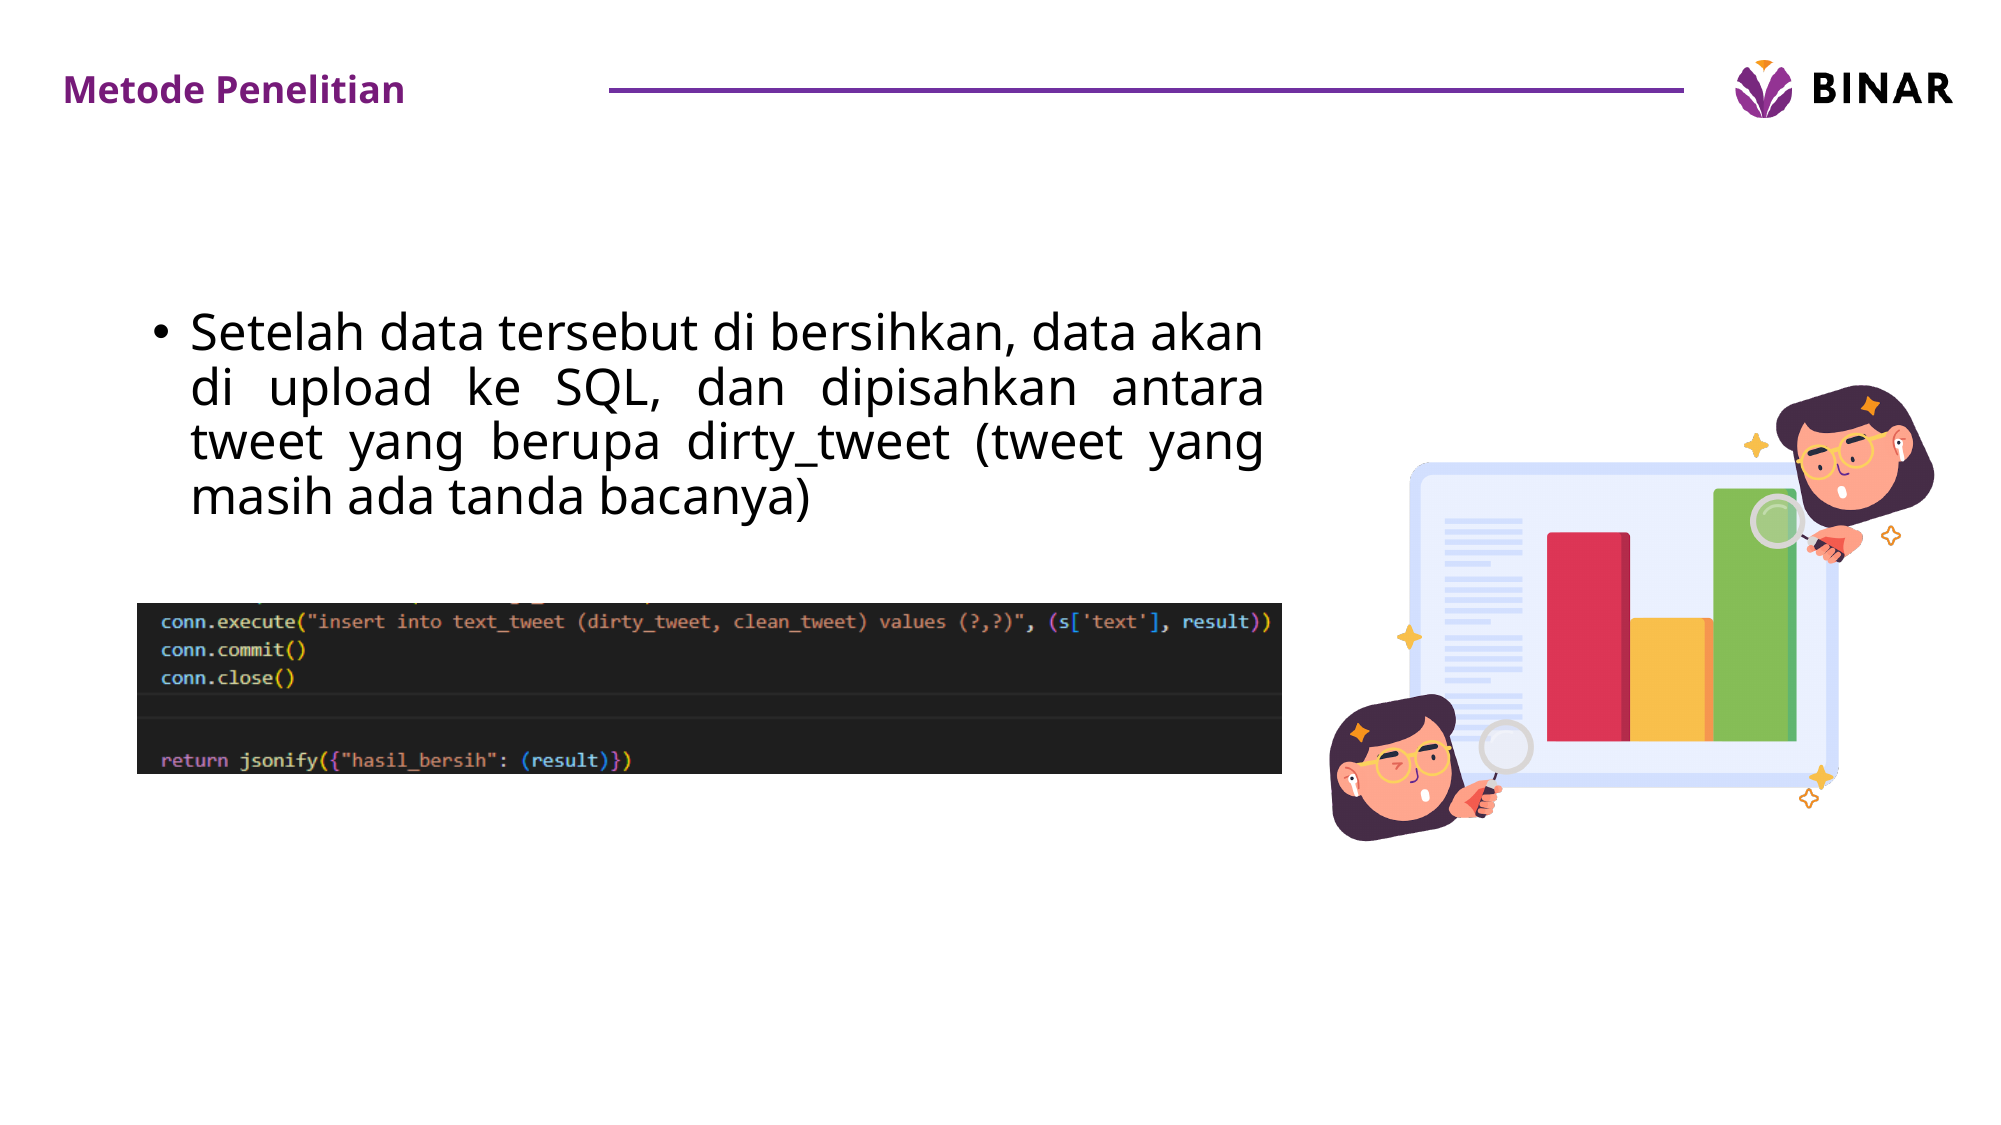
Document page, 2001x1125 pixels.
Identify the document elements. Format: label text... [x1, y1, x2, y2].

list Setelah data tersebut di bersihkan, data akan di upload ke SQL, dan dipisahkan antara tweet yang berupa dirty_tweet (tweet yang masih ada tanda bacanya) [137, 299, 1282, 537]
picture [137, 603, 1282, 774]
picture [1735, 60, 1953, 118]
picture [1295, 374, 1953, 875]
text_box Metode Penelitian [47, 58, 483, 119]
